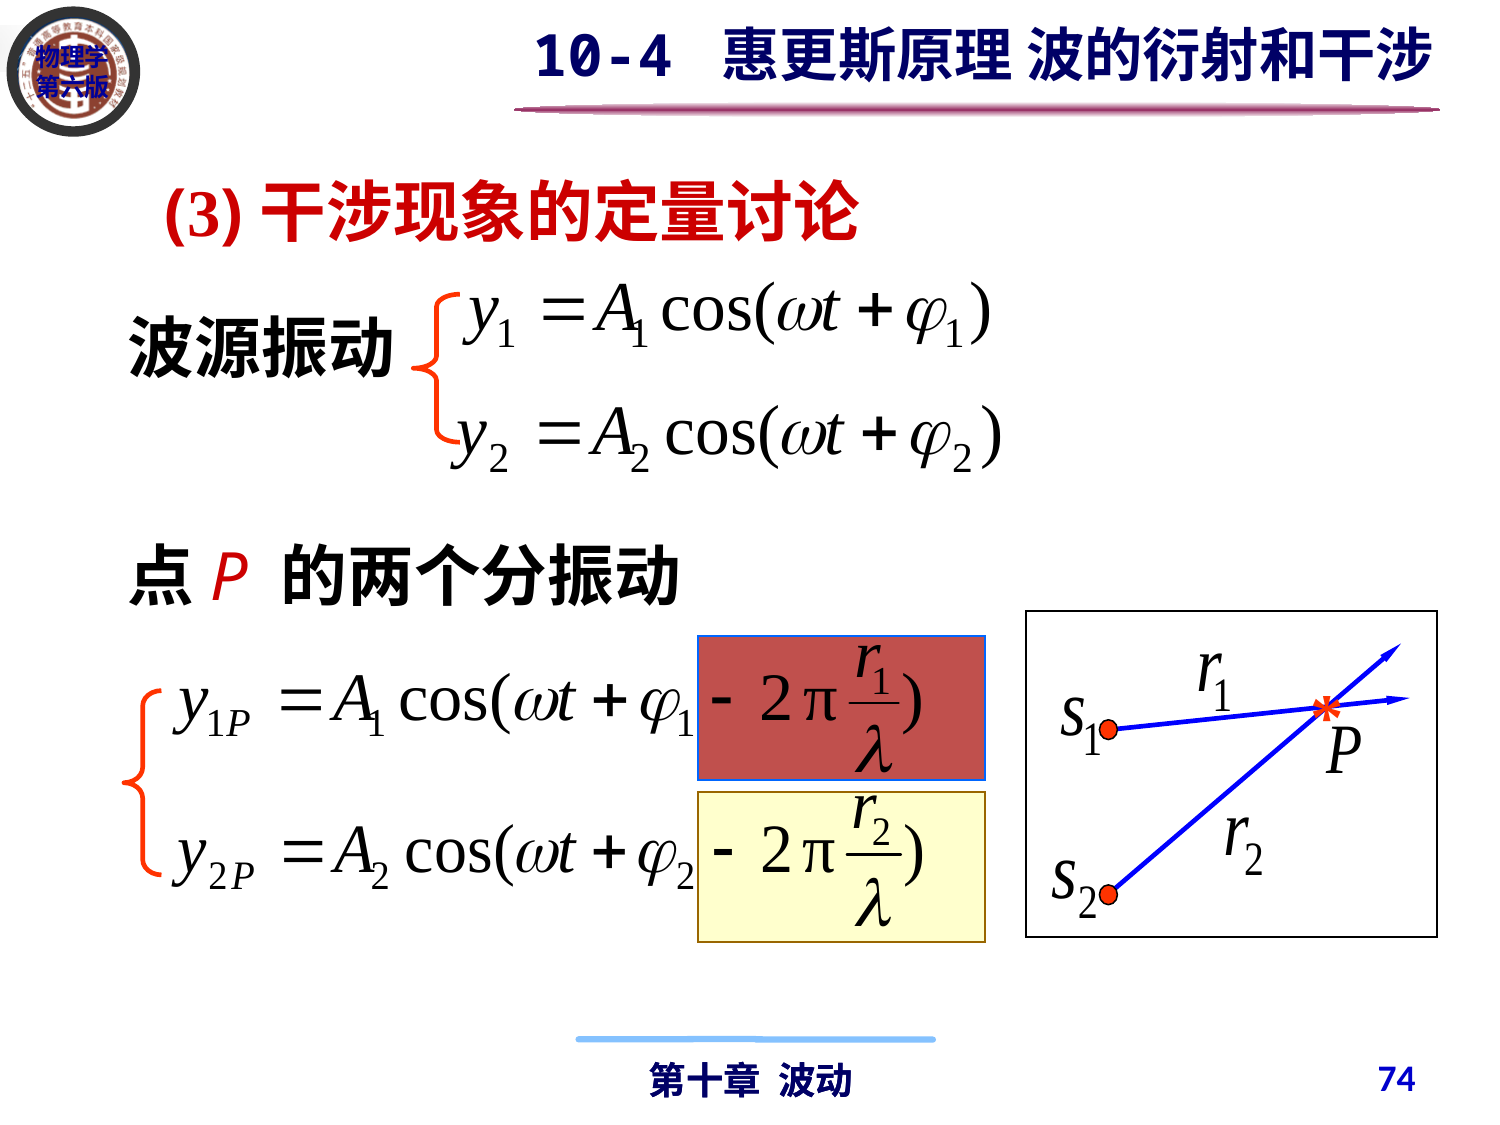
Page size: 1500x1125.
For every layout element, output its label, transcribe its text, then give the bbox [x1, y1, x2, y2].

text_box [413, 266, 1011, 480]
slide_number 74 [1080, 1046, 1431, 1107]
text_box [513, 101, 1441, 118]
text_box 波源振动 [113, 281, 407, 393]
text_box (3)干涉现象的定量讨论 [149, 162, 1202, 258]
text_box 点P 的两个分振动 [112, 510, 813, 622]
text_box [1025, 610, 1438, 938]
picture [17, 17, 129, 126]
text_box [123, 612, 986, 943]
text_box 10-4 惠更斯原理 波的衍射和干涉 [517, 10, 1494, 96]
